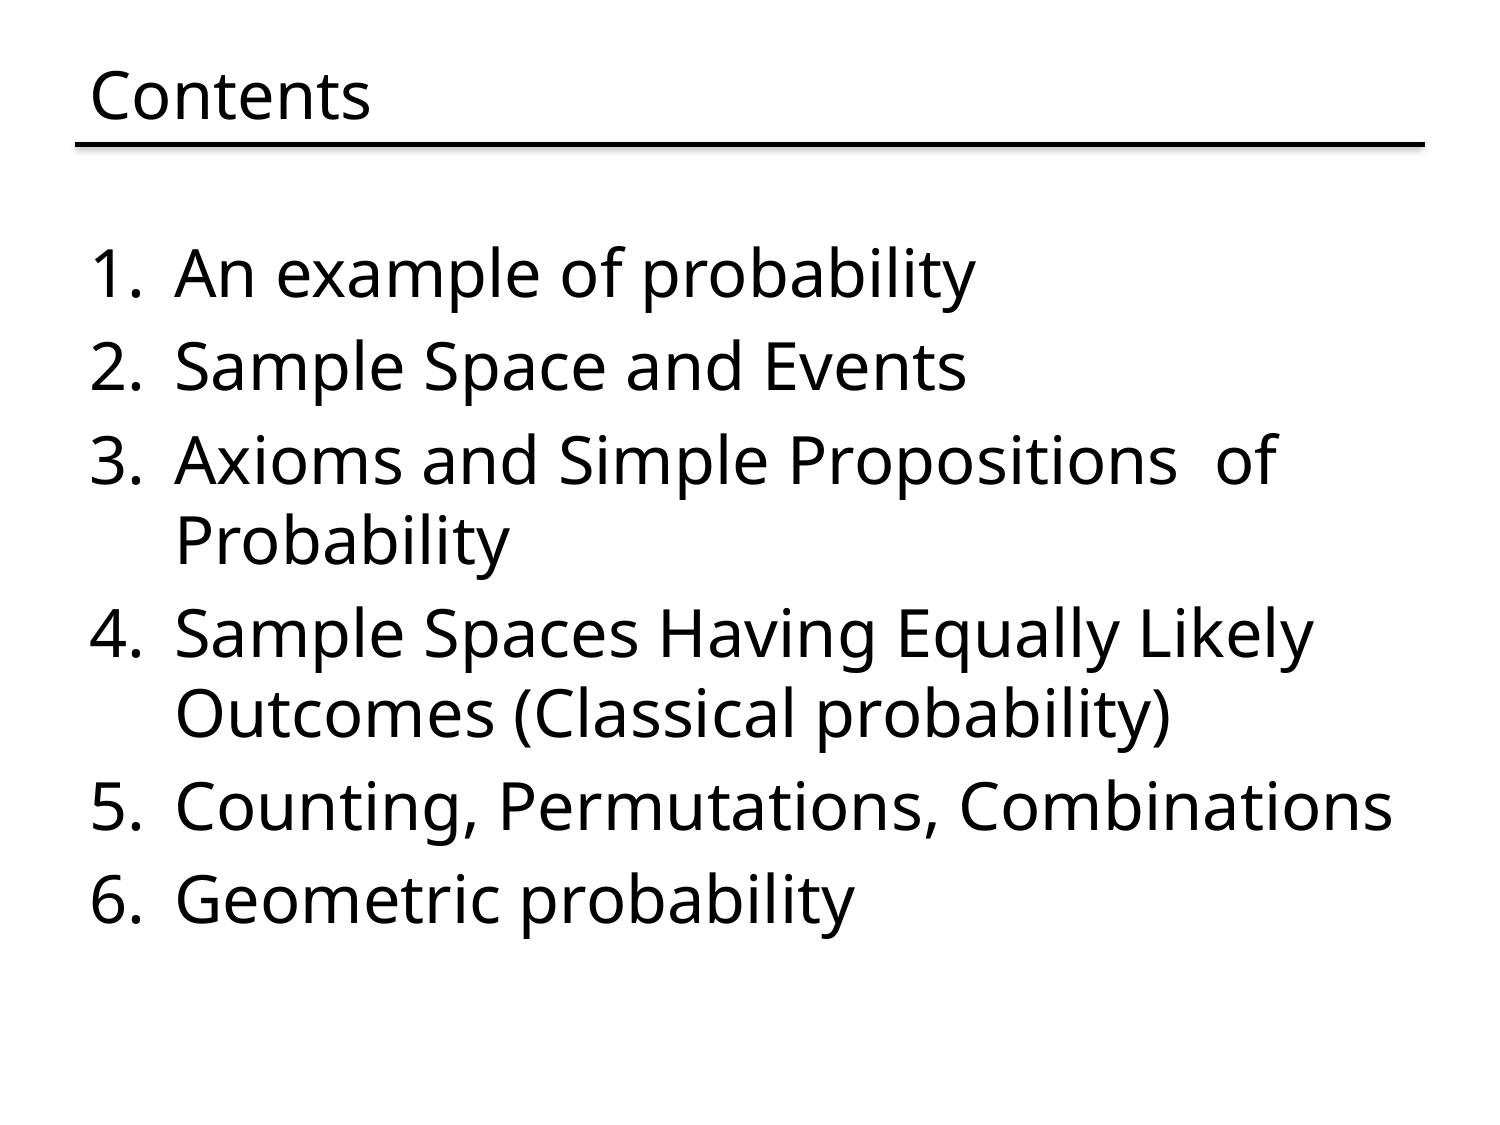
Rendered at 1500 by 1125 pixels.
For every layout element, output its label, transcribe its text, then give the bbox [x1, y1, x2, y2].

list An example of probability Sample Space and Events Axioms and Simple Propositions of Probability Sample Spaces Having Equally Likely Outcomes (Classical probability) Counting, Permutations, Combinations Geometric probability [75, 223, 1425, 1091]
title Contents [75, 45, 1425, 145]
